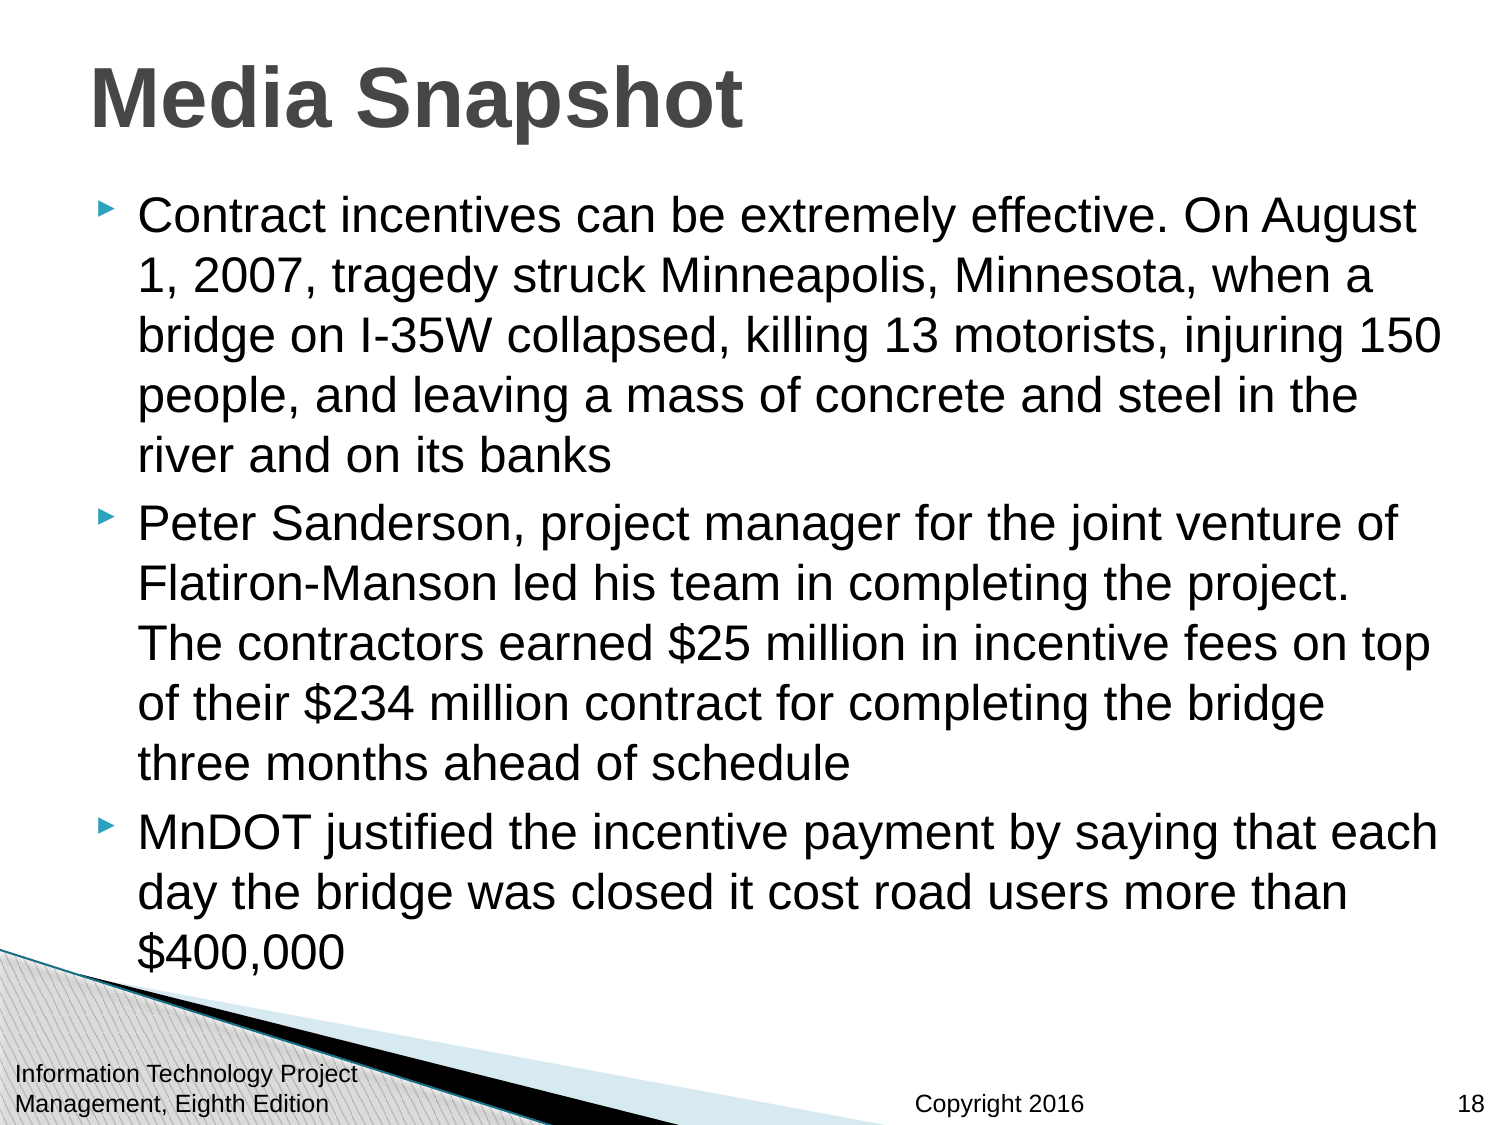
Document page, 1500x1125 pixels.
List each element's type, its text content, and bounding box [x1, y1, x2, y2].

list Contract incentives can be extremely effective. On August 1, 2007, tragedy struck Minneapolis, Minnesota, when a bridge on I-35W collapsed, killing 13 motorists, injuring 150 people, and leaving a mass of concrete and steel in the river and on its banks Peter Sanderson, project manager for the joint venture of Flatiron-Manson led his team in completing the project. The contractors earned $25 million in incentive fees on top of their $234 million contract for completing the bridge three months ahead of schedule MnDOT justified the incentive payment by saying that each day the bridge was closed it cost road users more than $400,000 [62, 174, 1463, 913]
footer Information Technology Project Management, Eighth Edition [0, 1065, 425, 1125]
title Media Snapshot [75, 0, 1425, 188]
slide_number 18 [1408, 1065, 1500, 1125]
